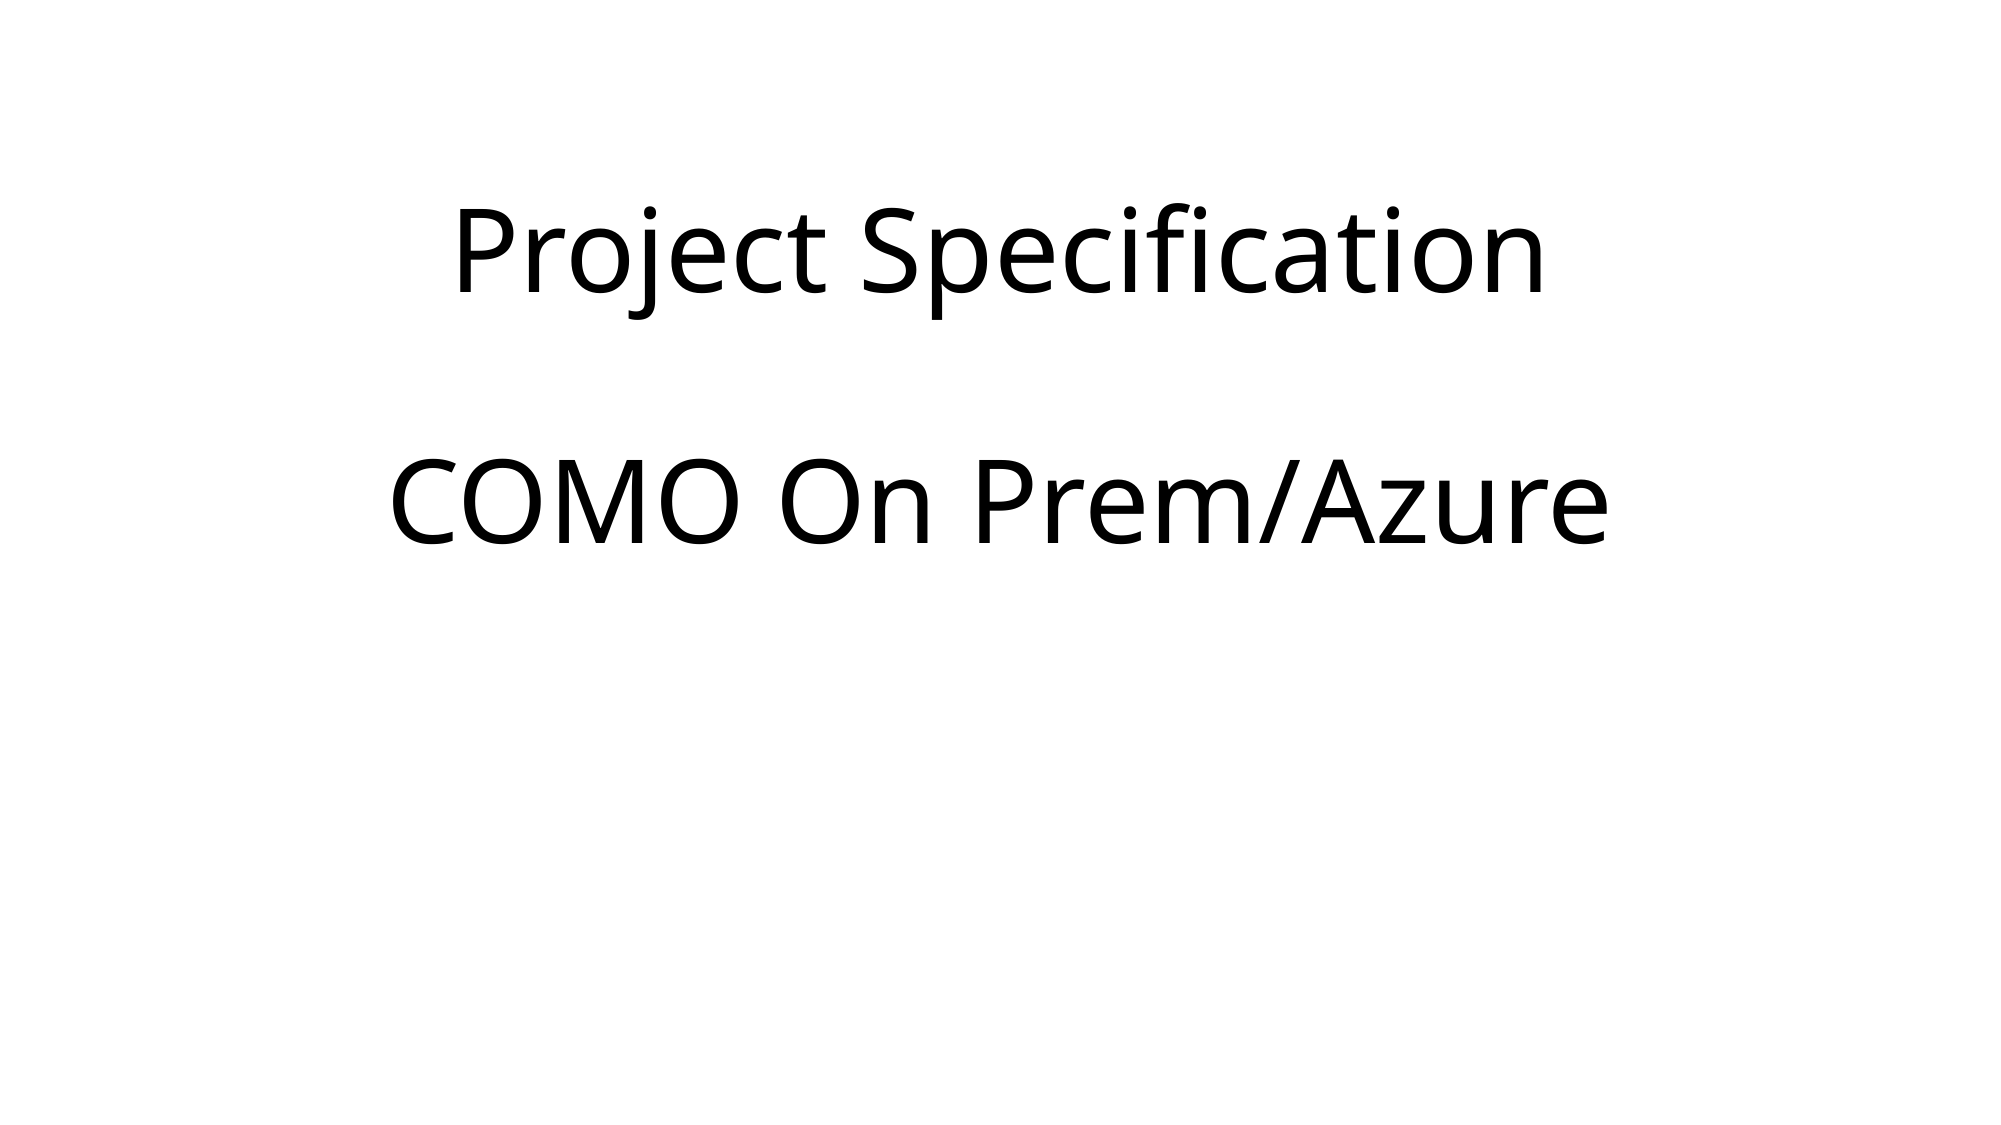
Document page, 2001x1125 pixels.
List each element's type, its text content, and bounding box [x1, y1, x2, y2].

title Project Specification COMO On Prem/Azure [249, 184, 1750, 576]
